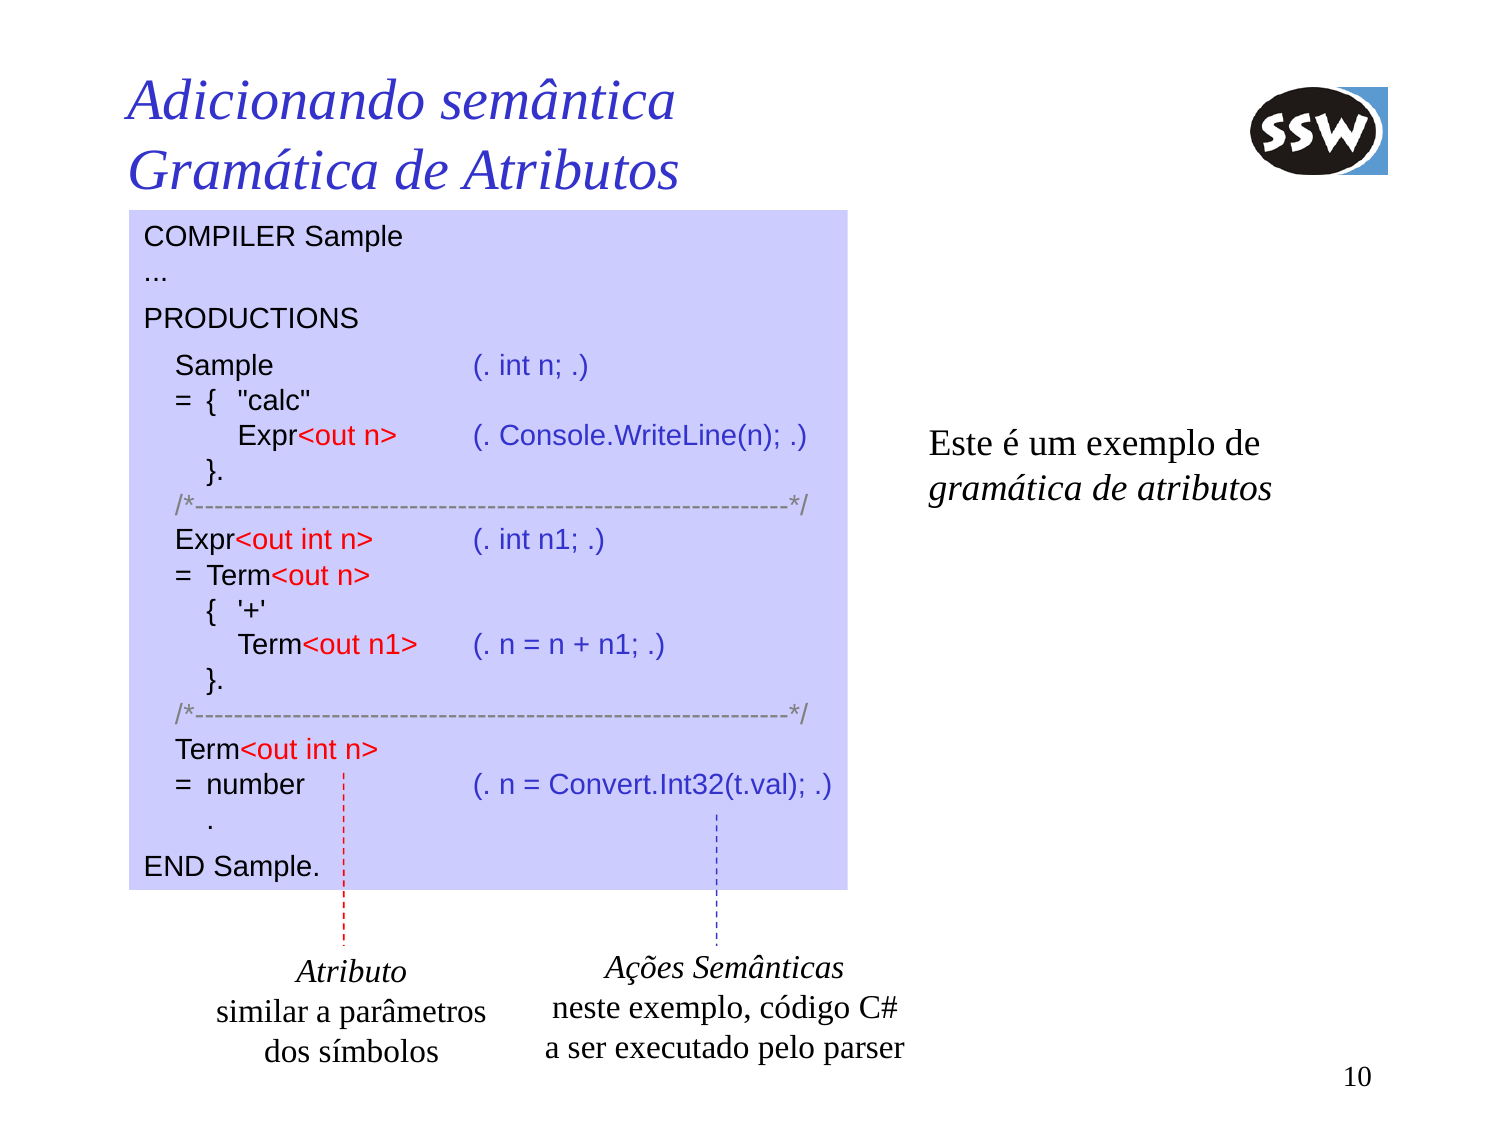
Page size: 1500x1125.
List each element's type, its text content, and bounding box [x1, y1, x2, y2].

slide_number 10 [1074, 1049, 1388, 1101]
text_box COMPILER Sample ... PRODUCTIONS Sample (. int n; .) = { "calc" Expr<out n> (. Console.WriteLine(n); .) }. /*-------------------------------------------------------------*/ Expr<out int n> (. int n1; .) = Term<out n> { '+' Term<out n1> (. n = n + n1; .) }. /*-------------------------------------------------------------*/ Term<out int n> = number (. n = Convert.Int32(t.val); .) . END Sample. [129, 210, 848, 890]
text_box Este é um exemplo de gramática de atributos [913, 410, 1288, 516]
text_box Atributo similar a parâmetros dos símbolos [201, 941, 503, 1077]
picture [1250, 87, 1388, 175]
title Adicionando semântica Gramática de Atributos [112, 74, 1238, 188]
text_box Ações Semânticas neste exemplo, código C# a ser executado pelo parser [529, 937, 921, 1073]
